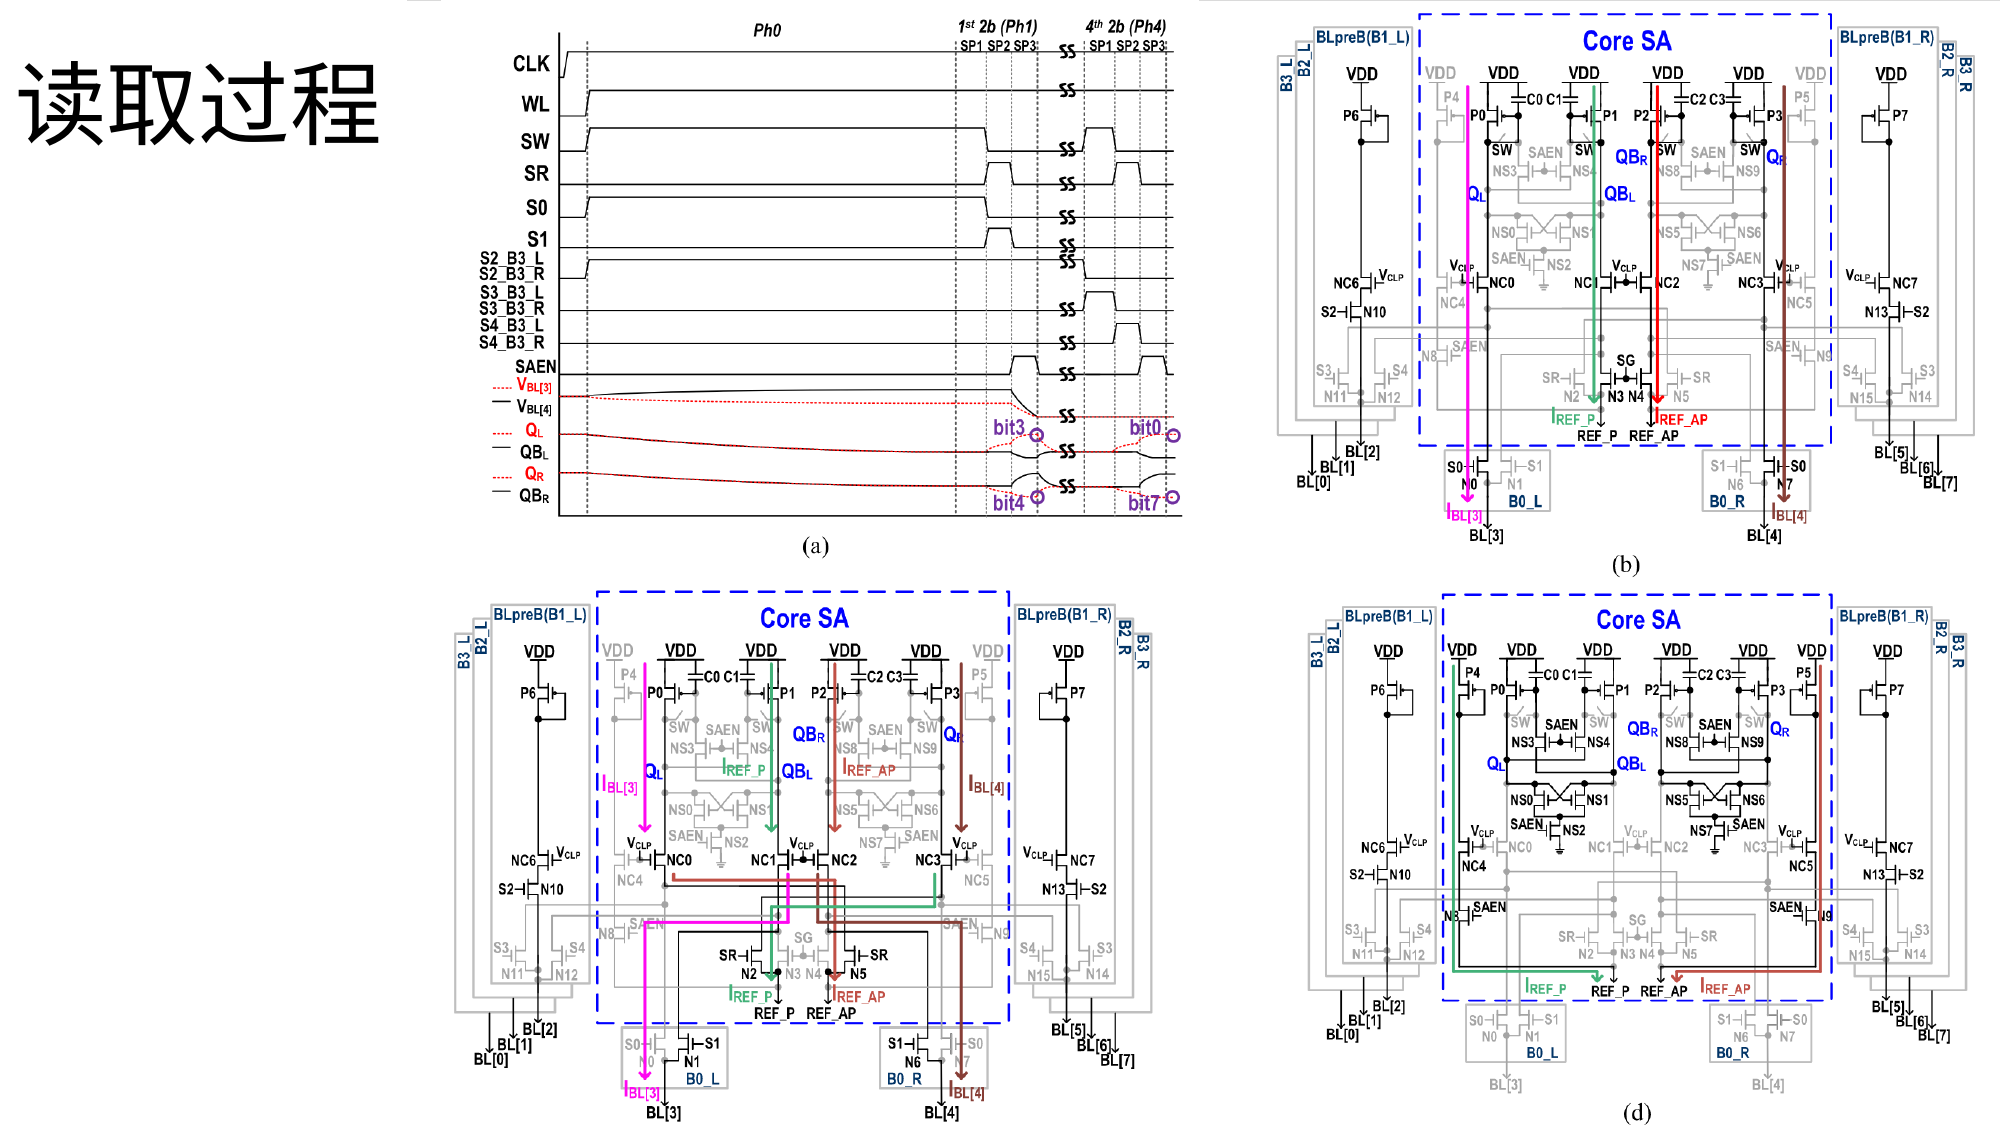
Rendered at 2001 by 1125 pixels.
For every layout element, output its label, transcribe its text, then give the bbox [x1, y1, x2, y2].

picture [407, 0, 2000, 1125]
title 读取过程 [0, 0, 407, 218]
